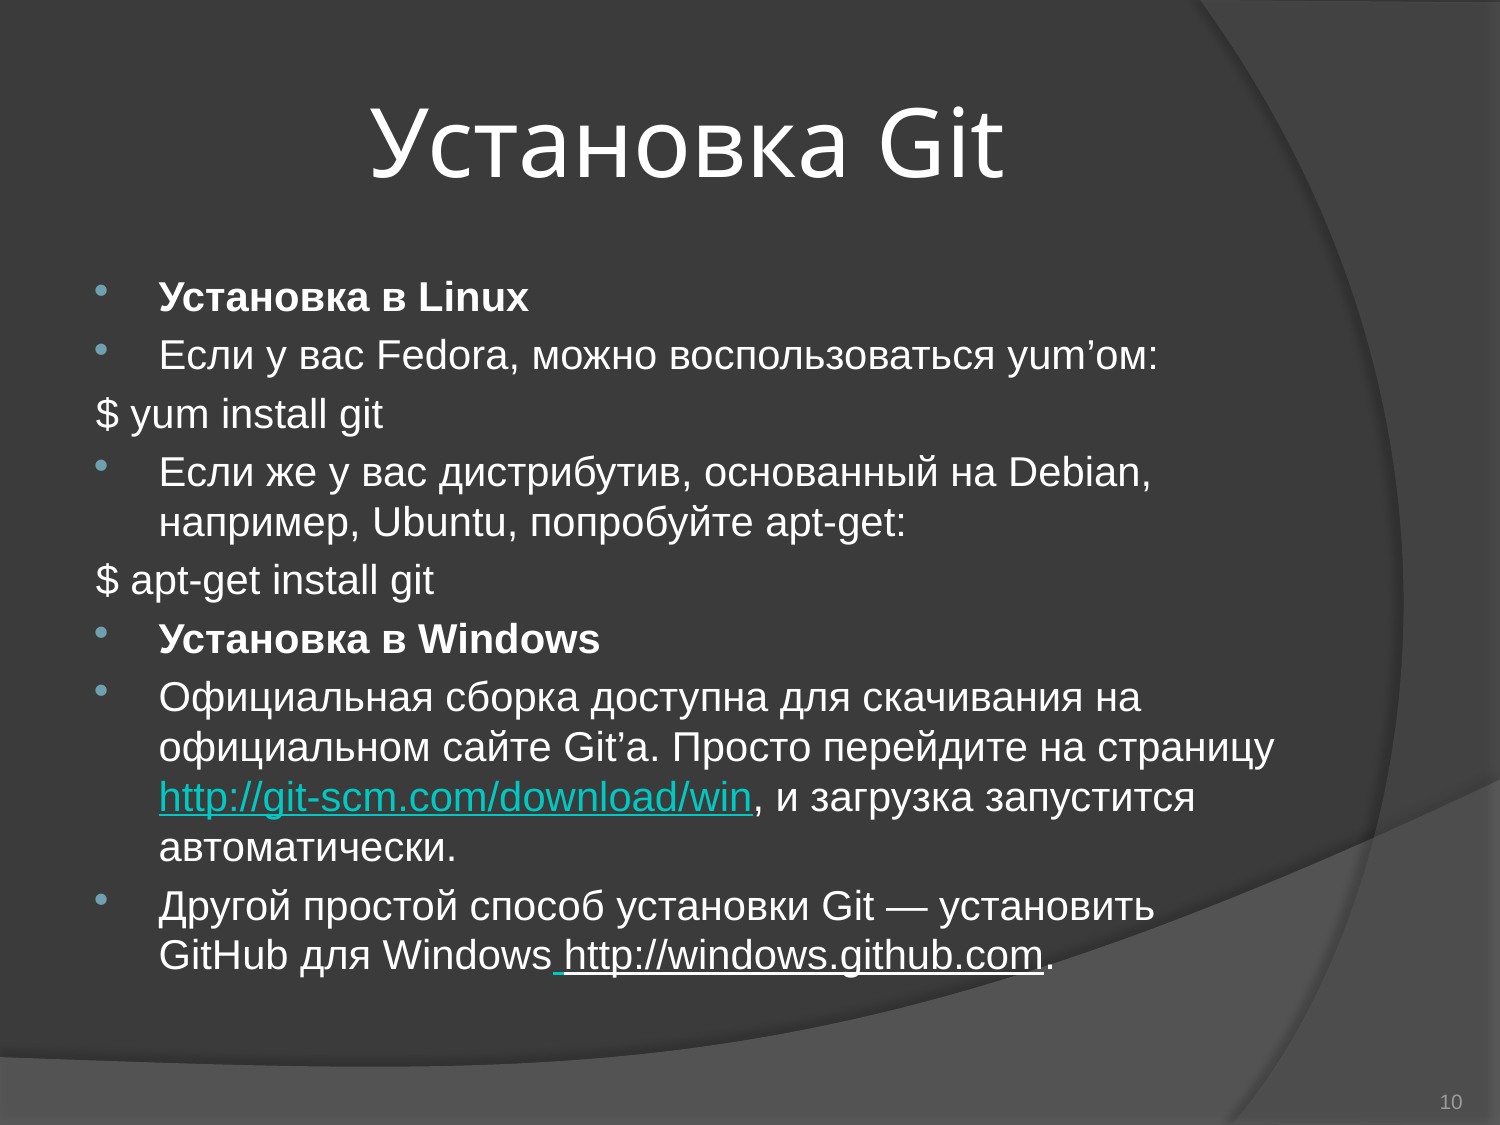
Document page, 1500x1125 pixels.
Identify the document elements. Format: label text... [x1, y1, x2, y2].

list Установка в Linux Если у вас Fedora, можно воспользоваться yum’ом: $ yum install git Если же у вас дистрибутив, основанный на Debian, например, Ubuntu, попробуйте apt-get: $ apt-get install git Установка в Windows Официальная сборка доступна для скачивания на официальном сайте Git’а. Просто перейдите на страницу http://git-scm.com/download/win, и загрузка запустится автоматически. Другой простой способ установки Git — установить GitHub для Windows http://windows.github.com. [75, 262, 1300, 1005]
title Установка Git [75, 45, 1300, 233]
slide_number 10 [1337, 1053, 1463, 1114]
